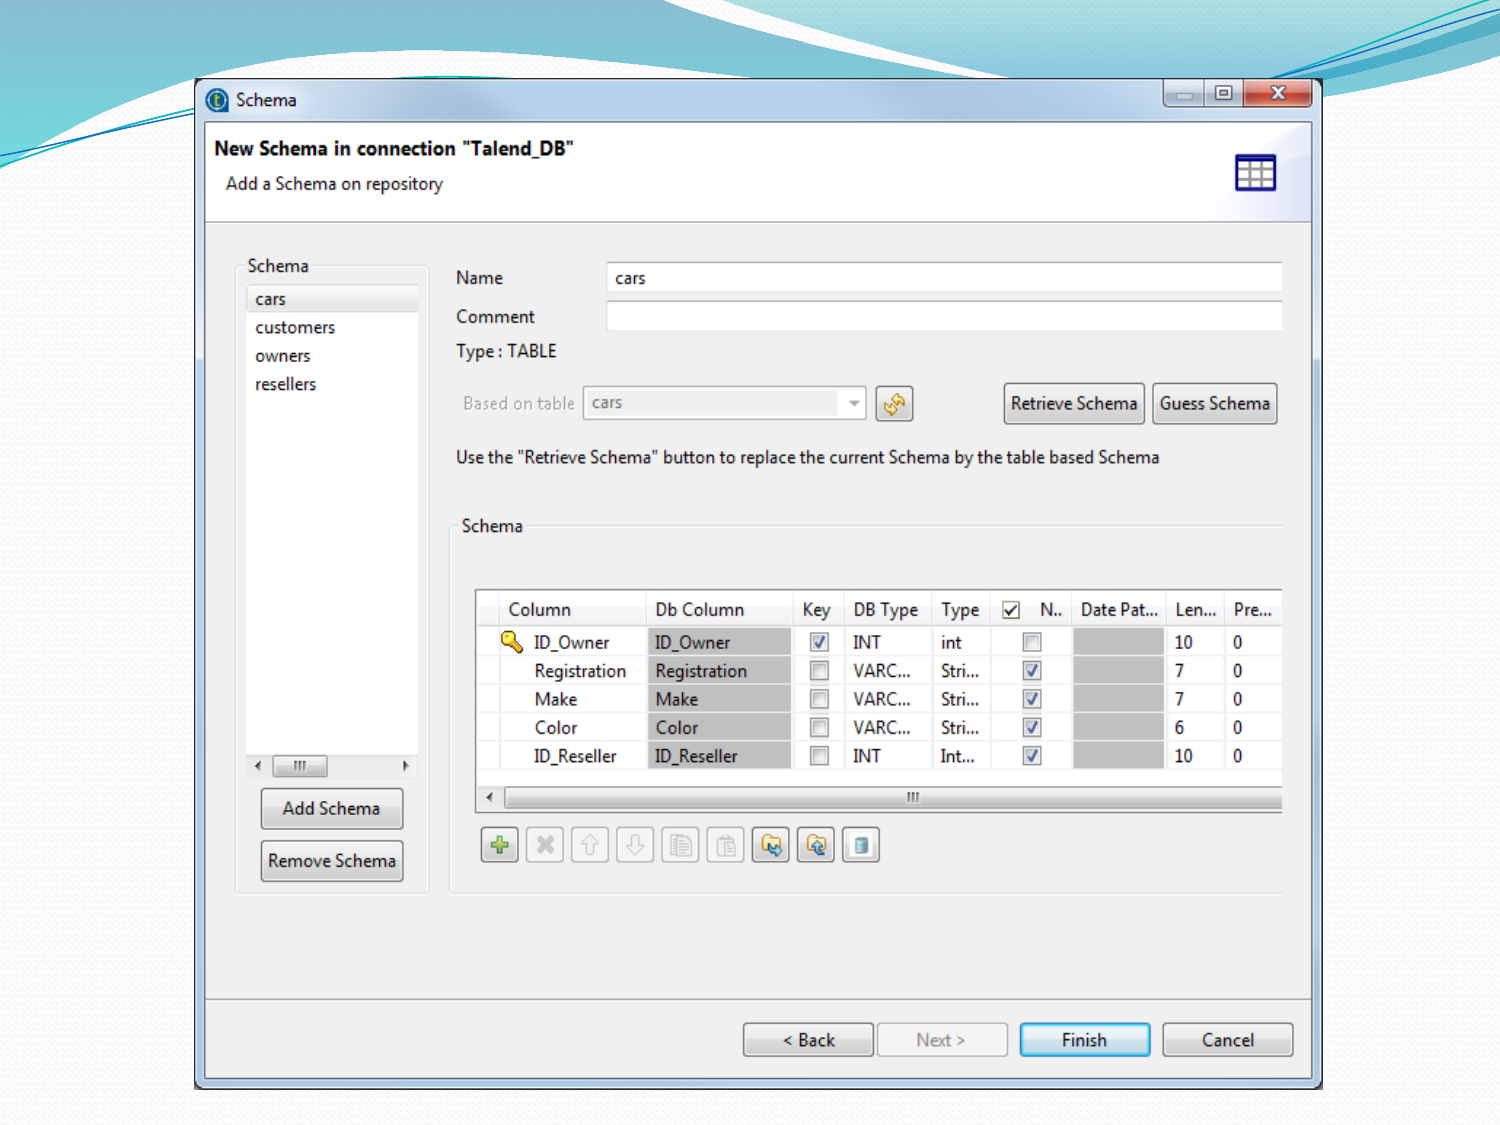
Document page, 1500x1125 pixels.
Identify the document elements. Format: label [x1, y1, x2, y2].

picture [194, 77, 1324, 1090]
